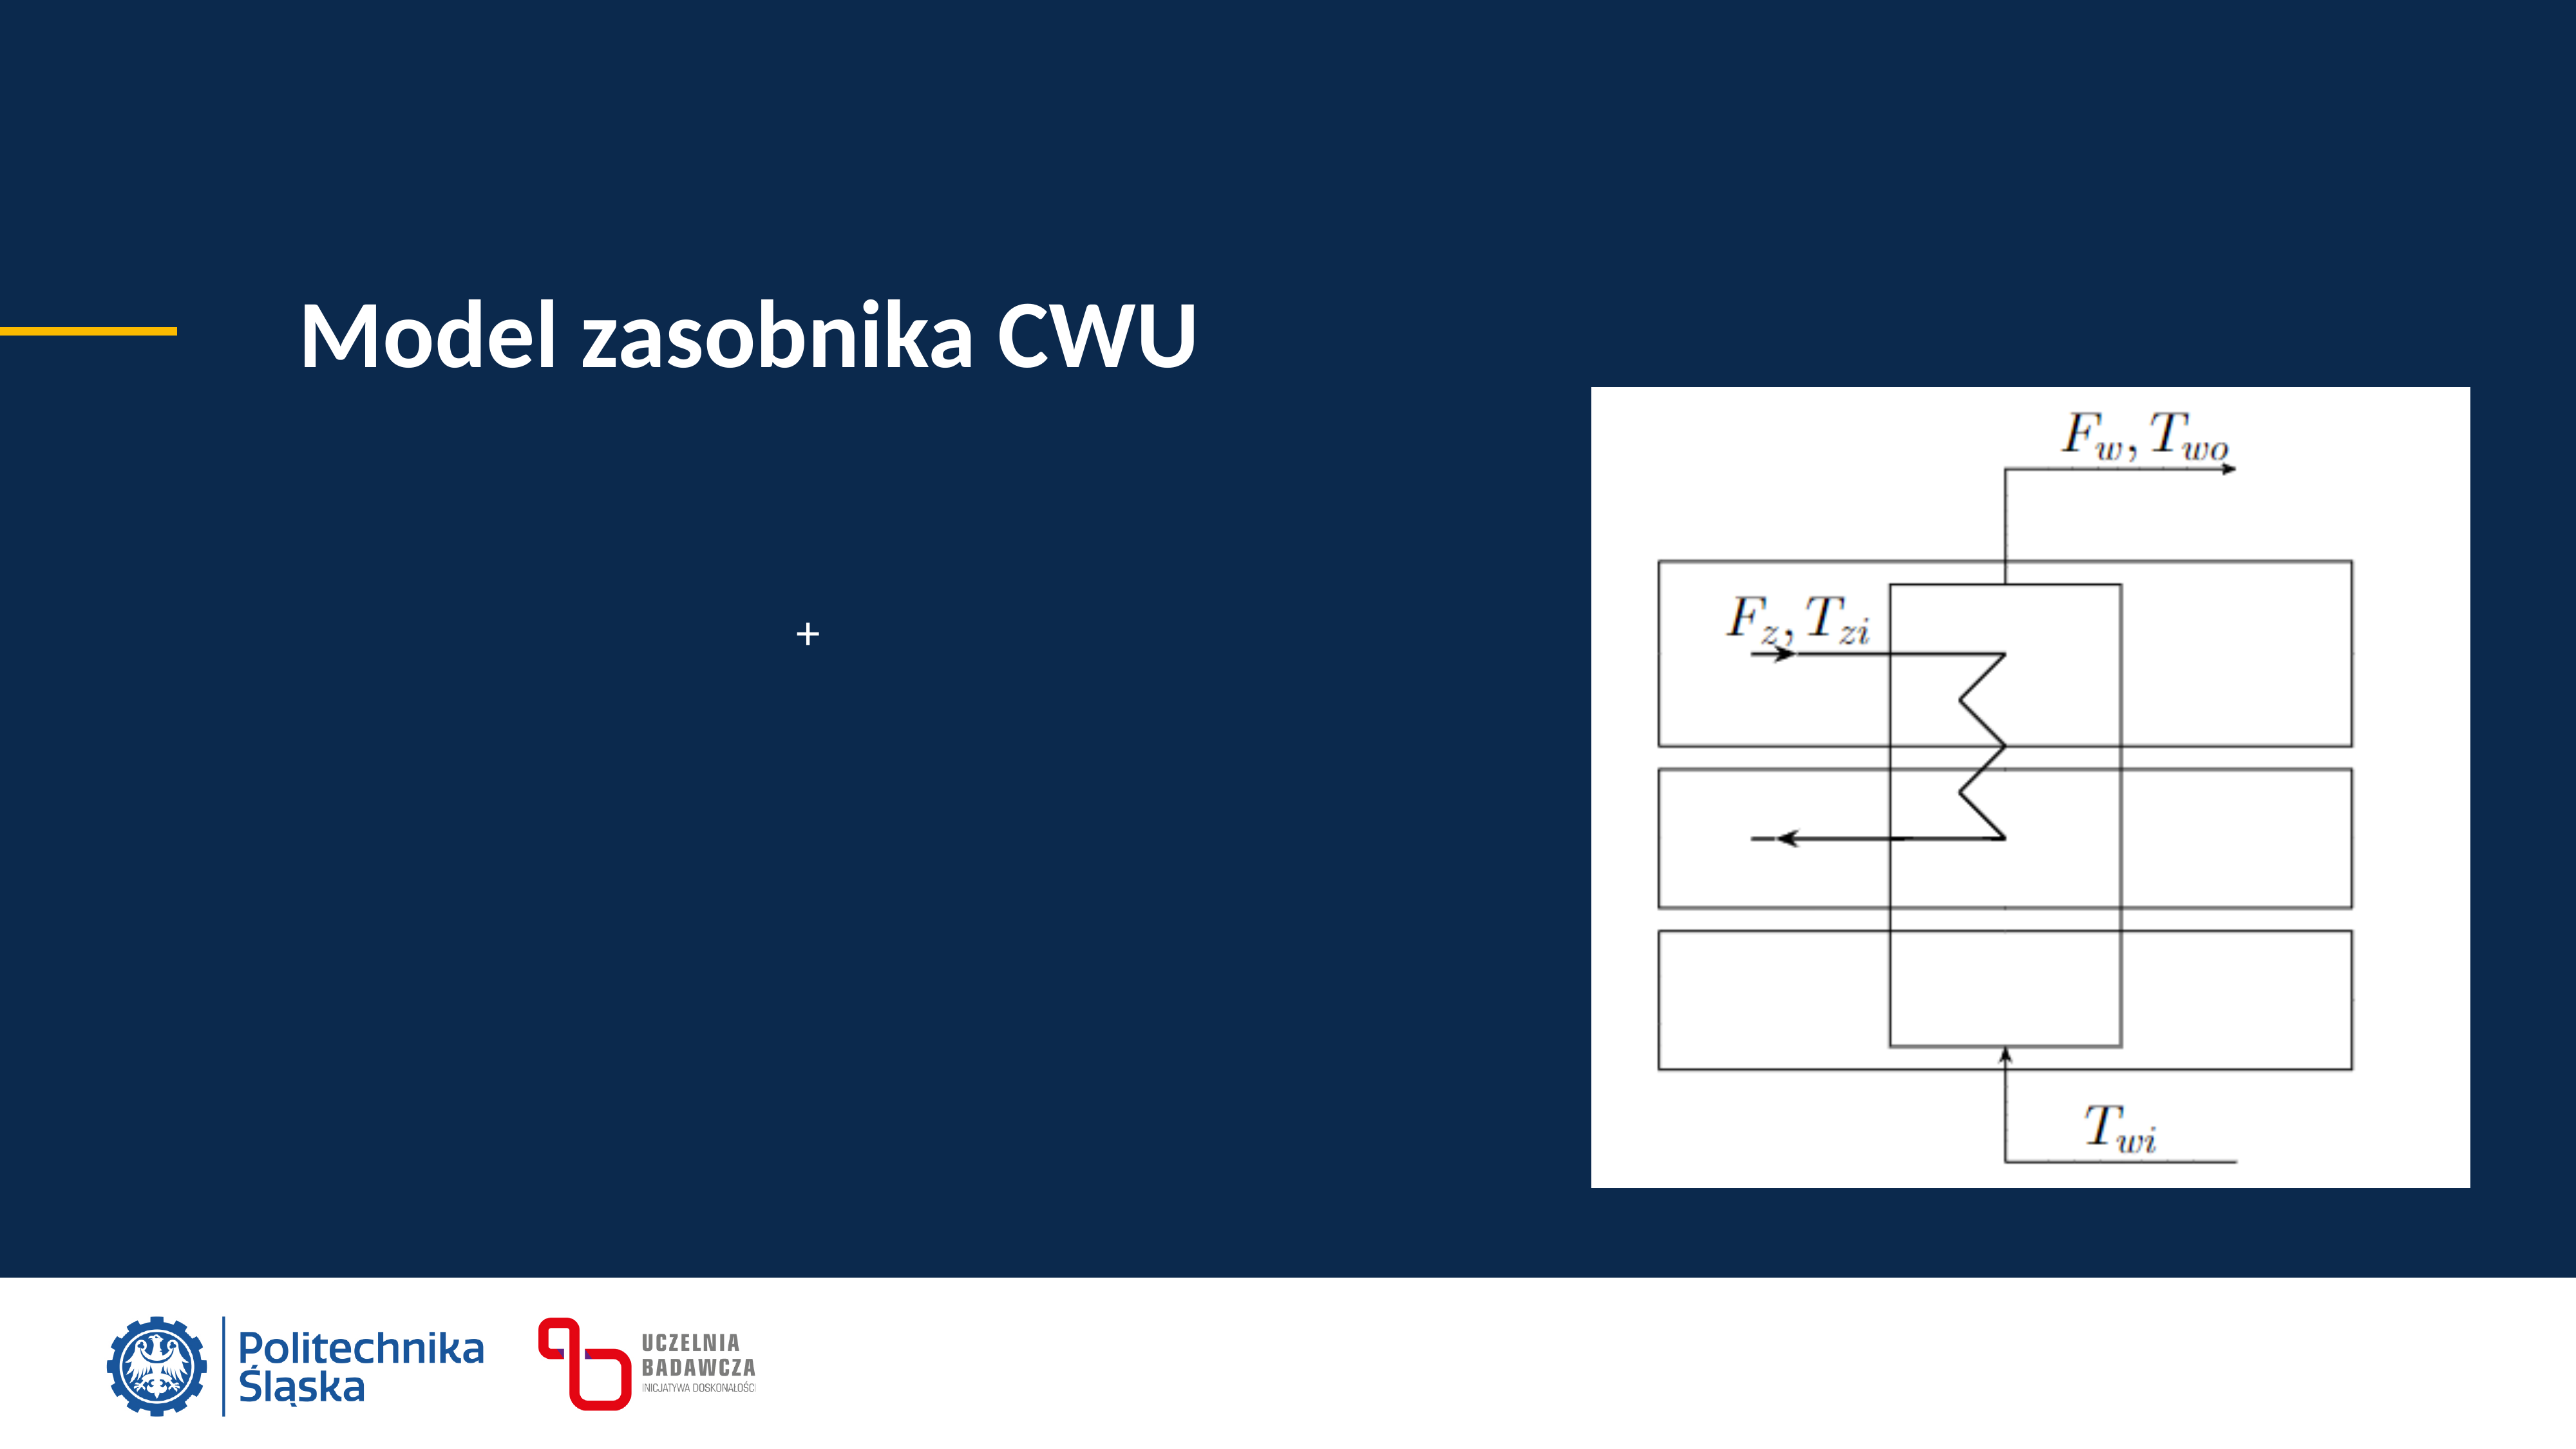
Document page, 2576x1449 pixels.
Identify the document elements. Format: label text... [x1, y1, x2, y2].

text_box Model zasobnika CWU [298, 270, 1222, 387]
picture [0, 0, 2576, 1449]
